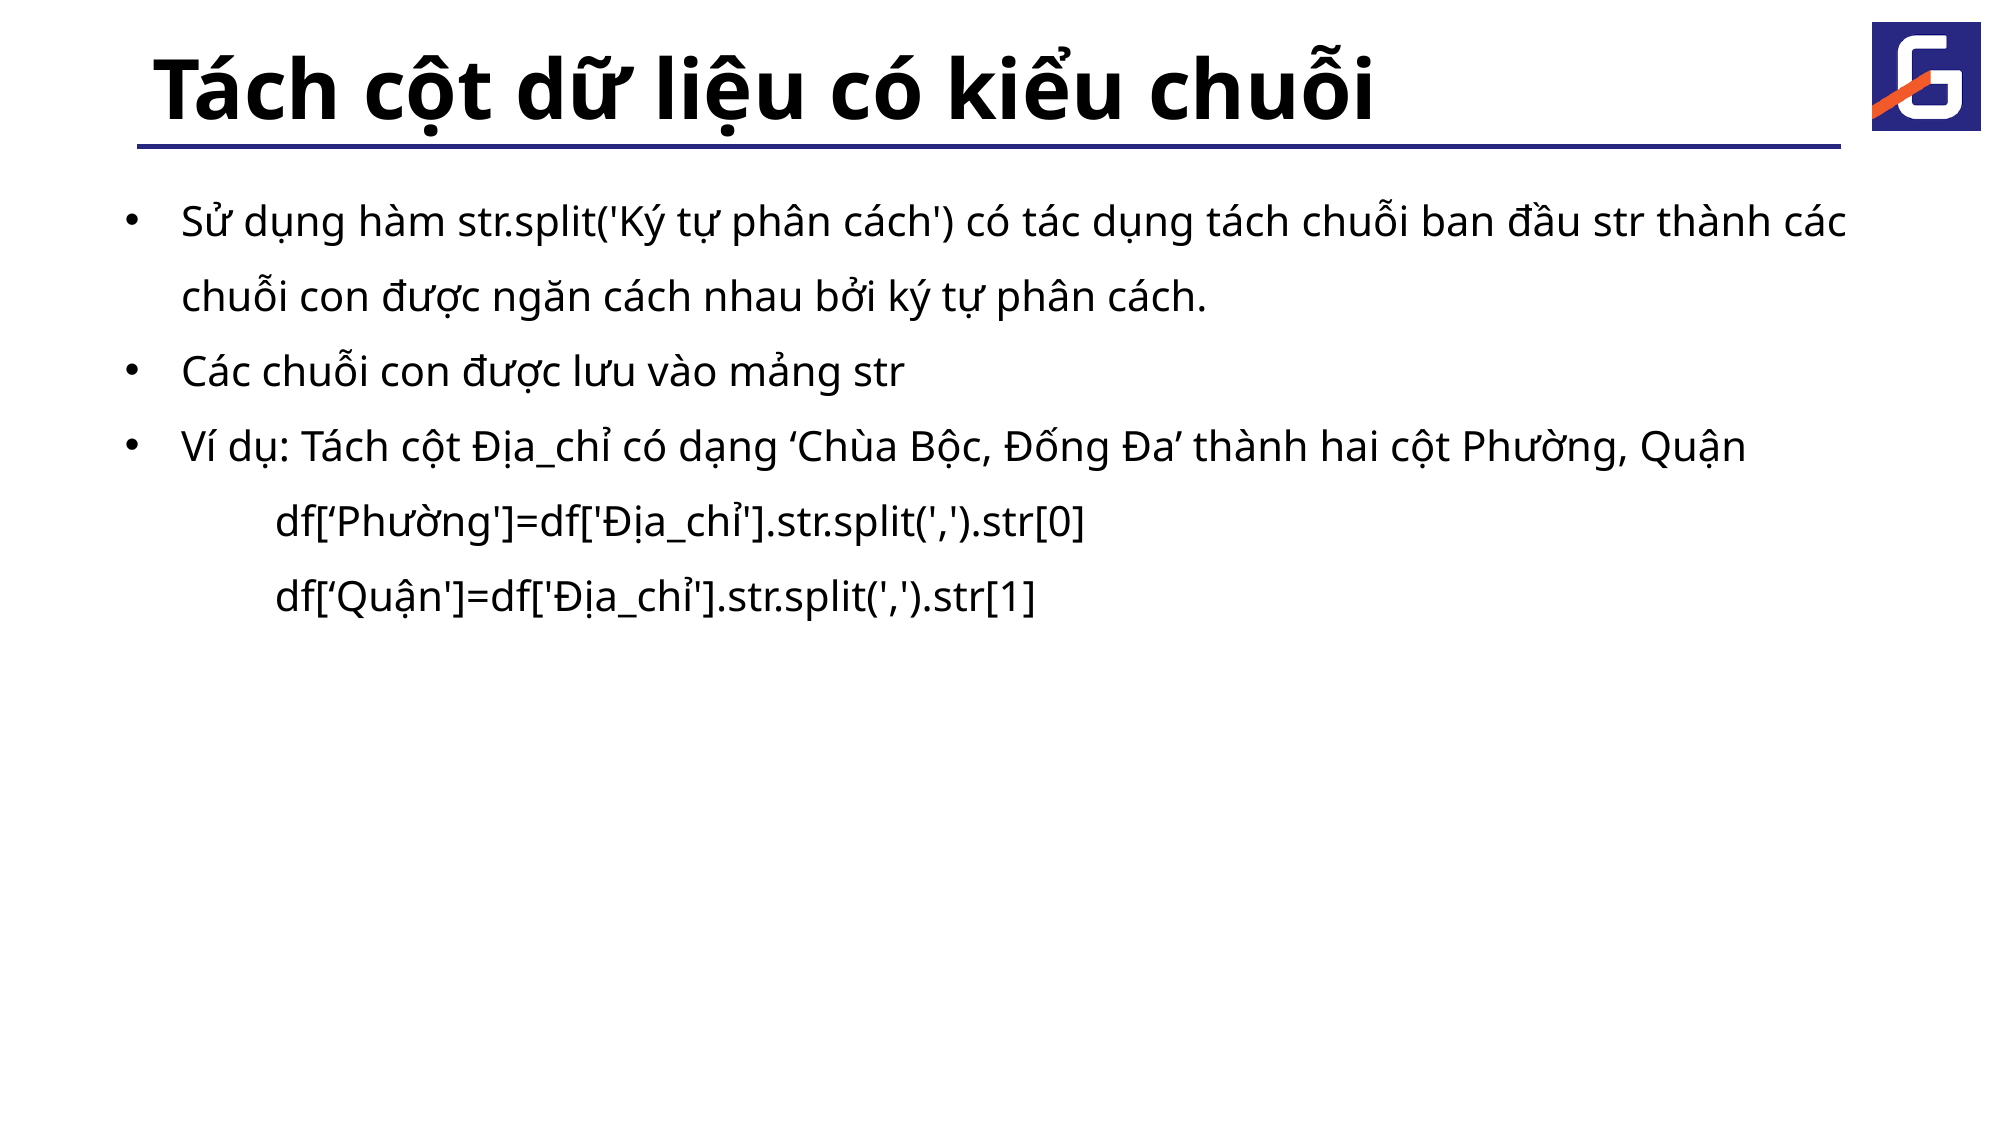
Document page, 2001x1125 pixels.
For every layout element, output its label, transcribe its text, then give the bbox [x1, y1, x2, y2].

picture [1872, 22, 1981, 131]
title Tách cột dữ liệu có kiểu chuỗi [137, 26, 1863, 160]
text_box Sử dụng hàm str.split('Ký tự phân cách') có tác dụng tách chuỗi ban đầu str thành các chuỗi con được ngăn cách nhau bởi ký tự phân cách. Các chuỗi con được lưu vào mảng str Ví dụ: Tách cột Địa_chỉ có dạng ‘Chùa Bộc, Đống Đa’ thành hai cột Phường, Quận df[‘Phường']=df['Địa_chỉ'].str.split(',').str[0] df[‘Quận']=df['Địa_chỉ'].str.split(',').str[1] [109, 161, 1863, 702]
